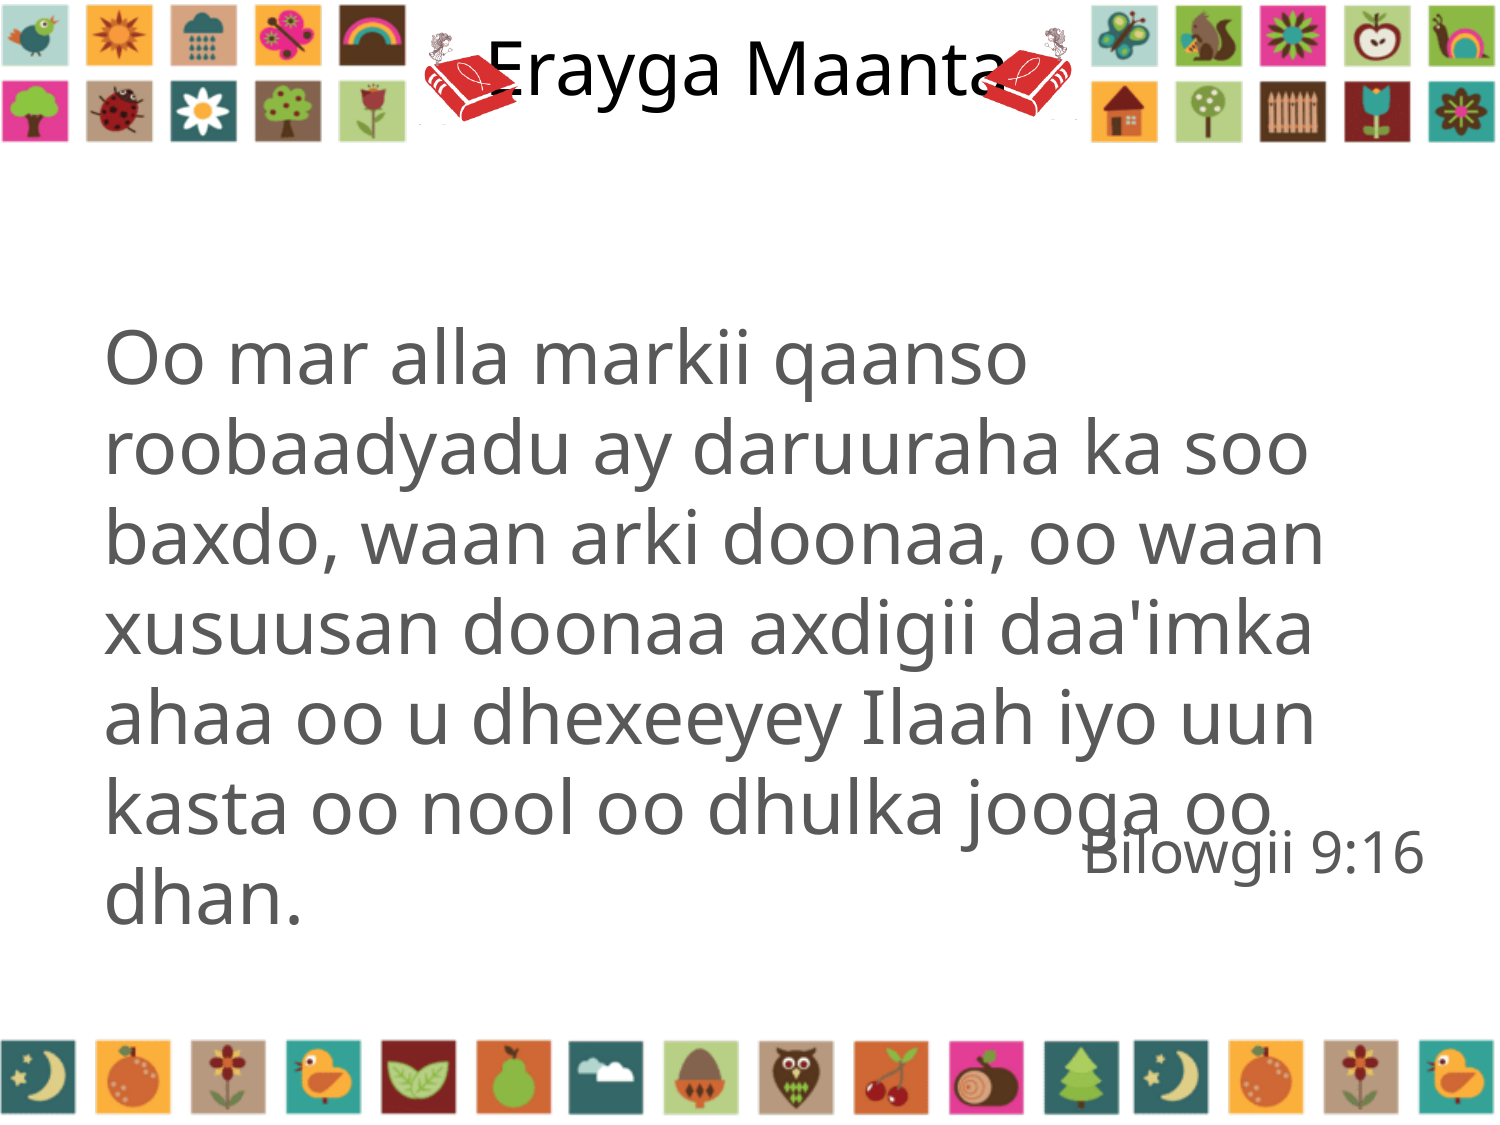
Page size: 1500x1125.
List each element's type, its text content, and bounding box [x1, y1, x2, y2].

text_box Oo mar alla markii qaanso roobaadyadu ay daruuraha ka soo baxdo, waan arki doonaa, oo waan xusuusan doonaa axdigii daa'imka ahaa oo u dhexeeyey Ilaah iyo uun kasta oo nool oo dhulka jooga oo dhan. [88, 302, 1436, 948]
text_box Bilowgii 9:16 [808, 807, 1441, 893]
picture [950, 3, 1500, 150]
text_box Erayga Maanta [425, 13, 948, 119]
picture [0, 3, 550, 150]
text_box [0, 1028, 1500, 1118]
